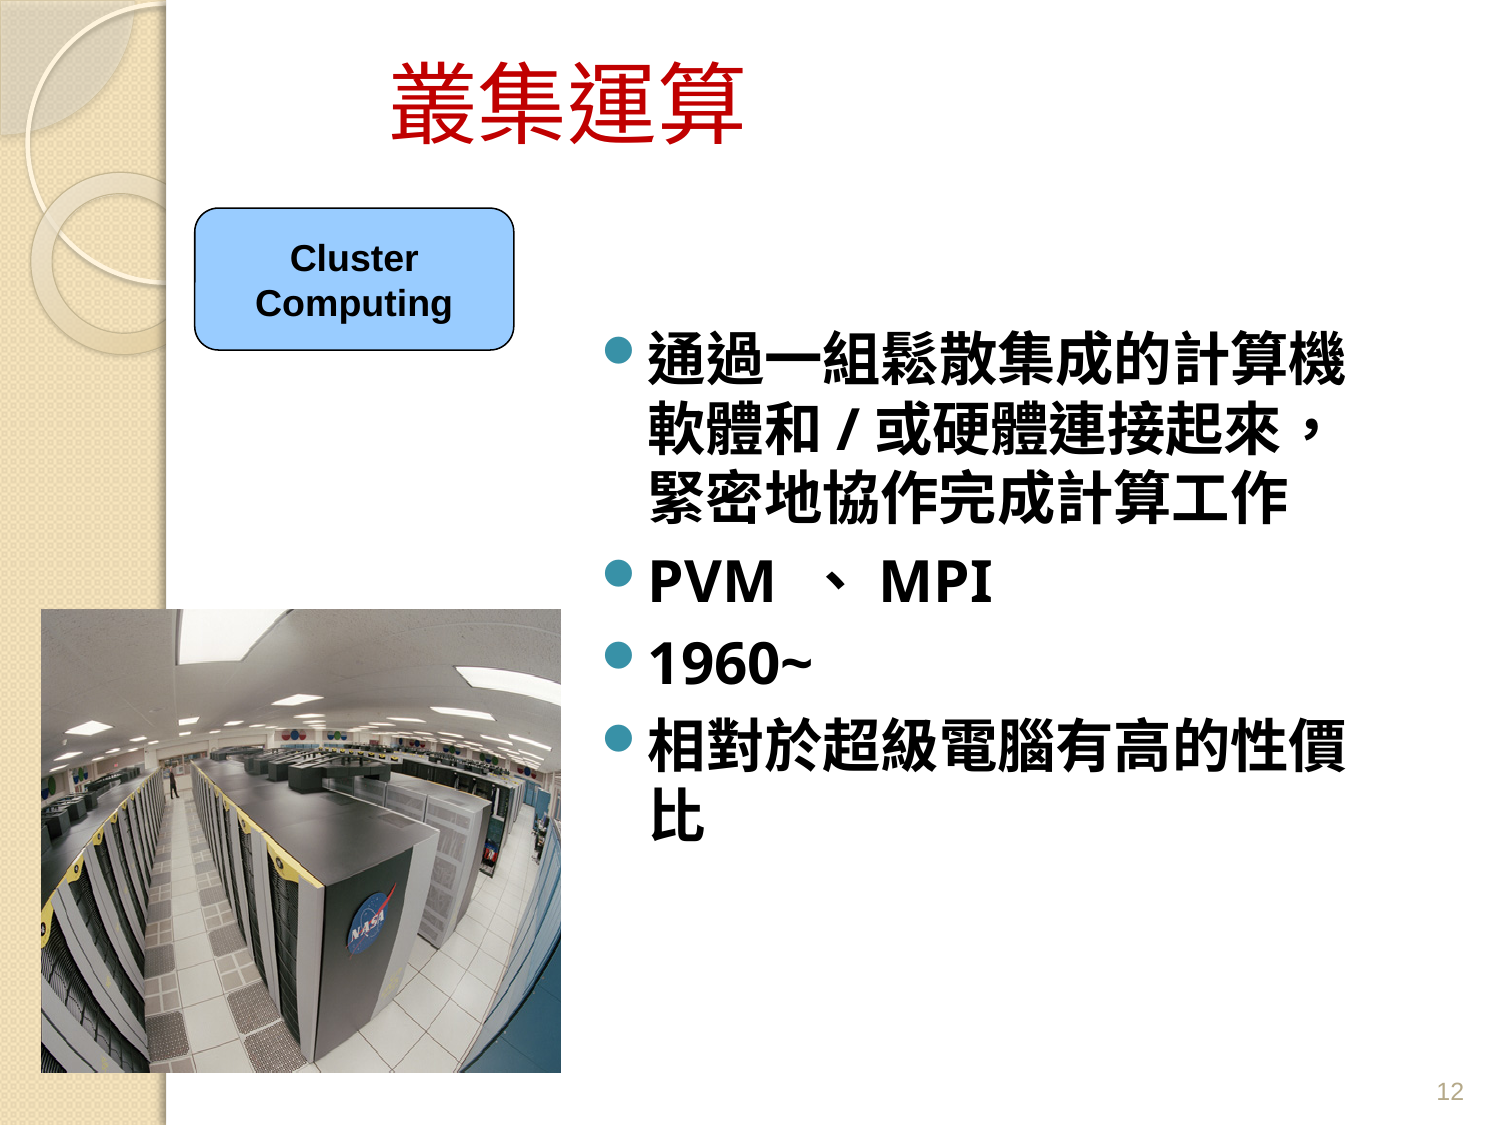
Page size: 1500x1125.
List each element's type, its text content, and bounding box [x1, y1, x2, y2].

slide_number 12 [1413, 1034, 1488, 1113]
title 叢集運算 [112, 31, 1388, 173]
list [40, 609, 562, 1073]
list 通過一組鬆散集成的計算機軟體和/或硬體連接起來，緊密地協作完成計算工作 PVM 、MPI 1960~ 相對於超級電腦有高的性價比 [572, 314, 1412, 1040]
text_box Cluster Computing [194, 208, 514, 351]
